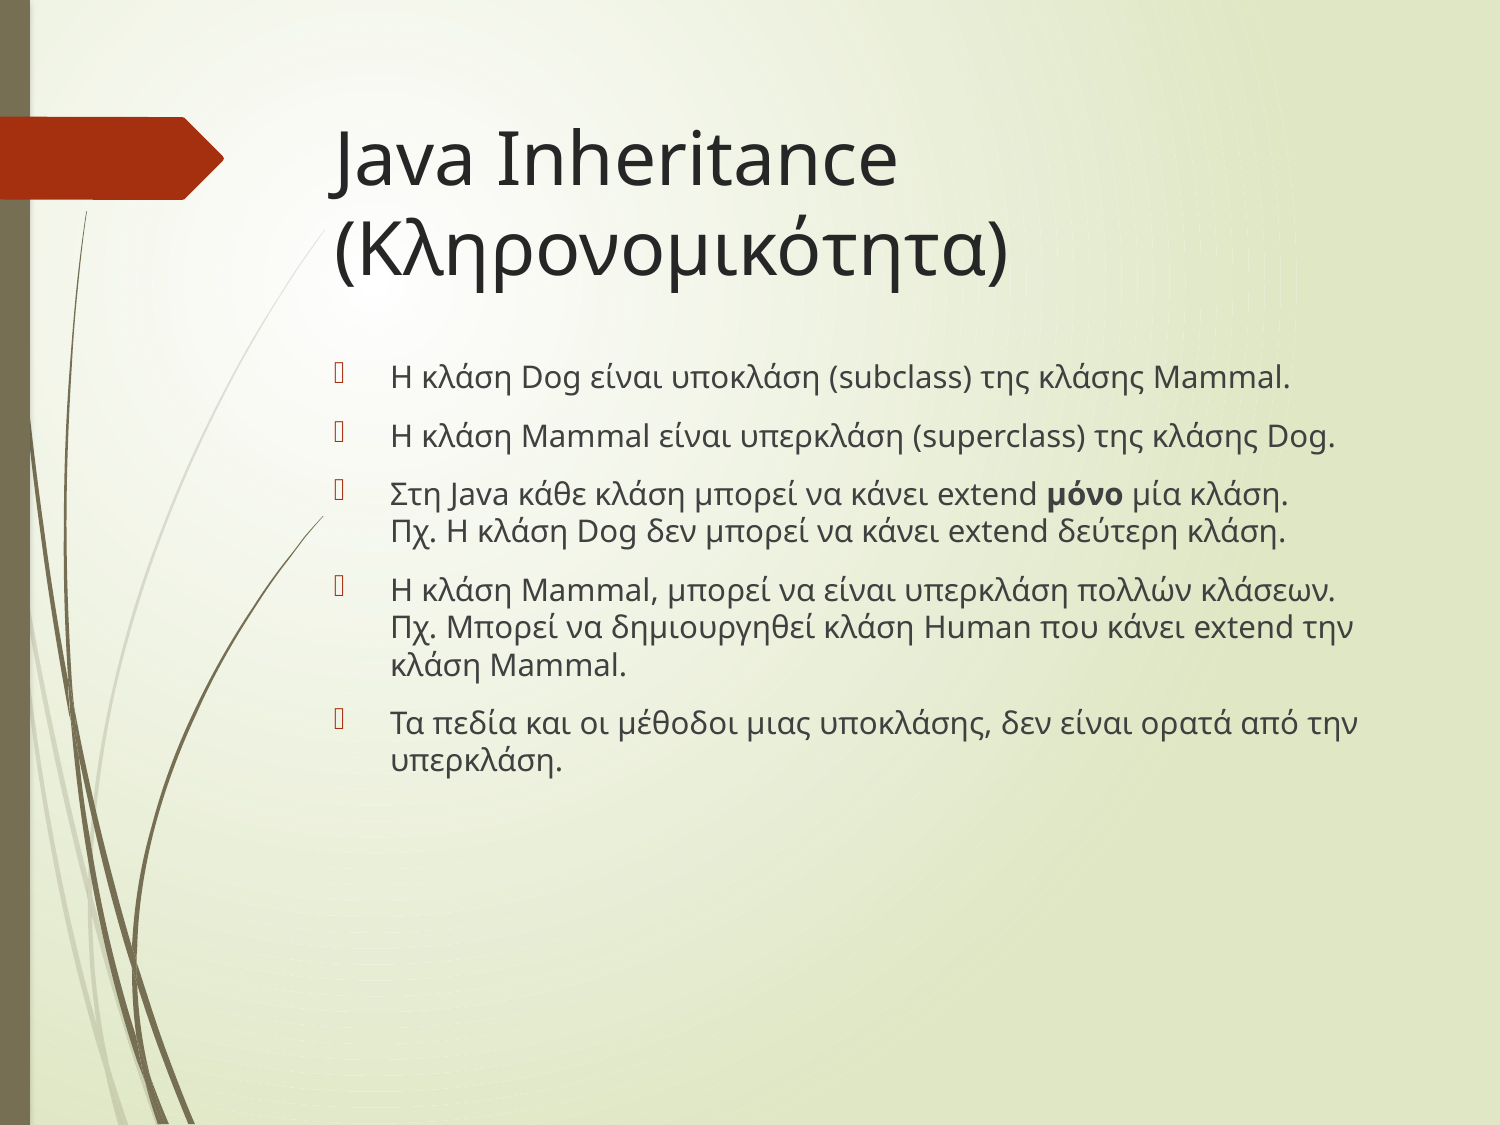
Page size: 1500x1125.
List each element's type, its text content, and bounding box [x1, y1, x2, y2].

list Η κλάση Dog είναι υποκλάση (subclass) της κλάσης Mammal. Η κλάση Mammal είναι υπερκλάση (superclass) της κλάσης Dog. Στη Java κάθε κλάση μπορεί να κάνει extend μόνο μία κλάση. Πχ. Η κλάση Dog δεν μπορεί να κάνει extend δεύτερη κλάση. Η κλάση Mammal, μπορεί να είναι υπερκλάση πολλών κλάσεων. Πχ. Μπορεί να δημιουργηθεί κλάση Human που κάνει extend την κλάση Mammal. Τα πεδία και οι μέθοδοι μιας υποκλάσης, δεν είναι ορατά από την υπερκλάση. [318, 350, 1400, 970]
title Java Inheritance (Κληρονομικότητα) [319, 102, 1400, 313]
